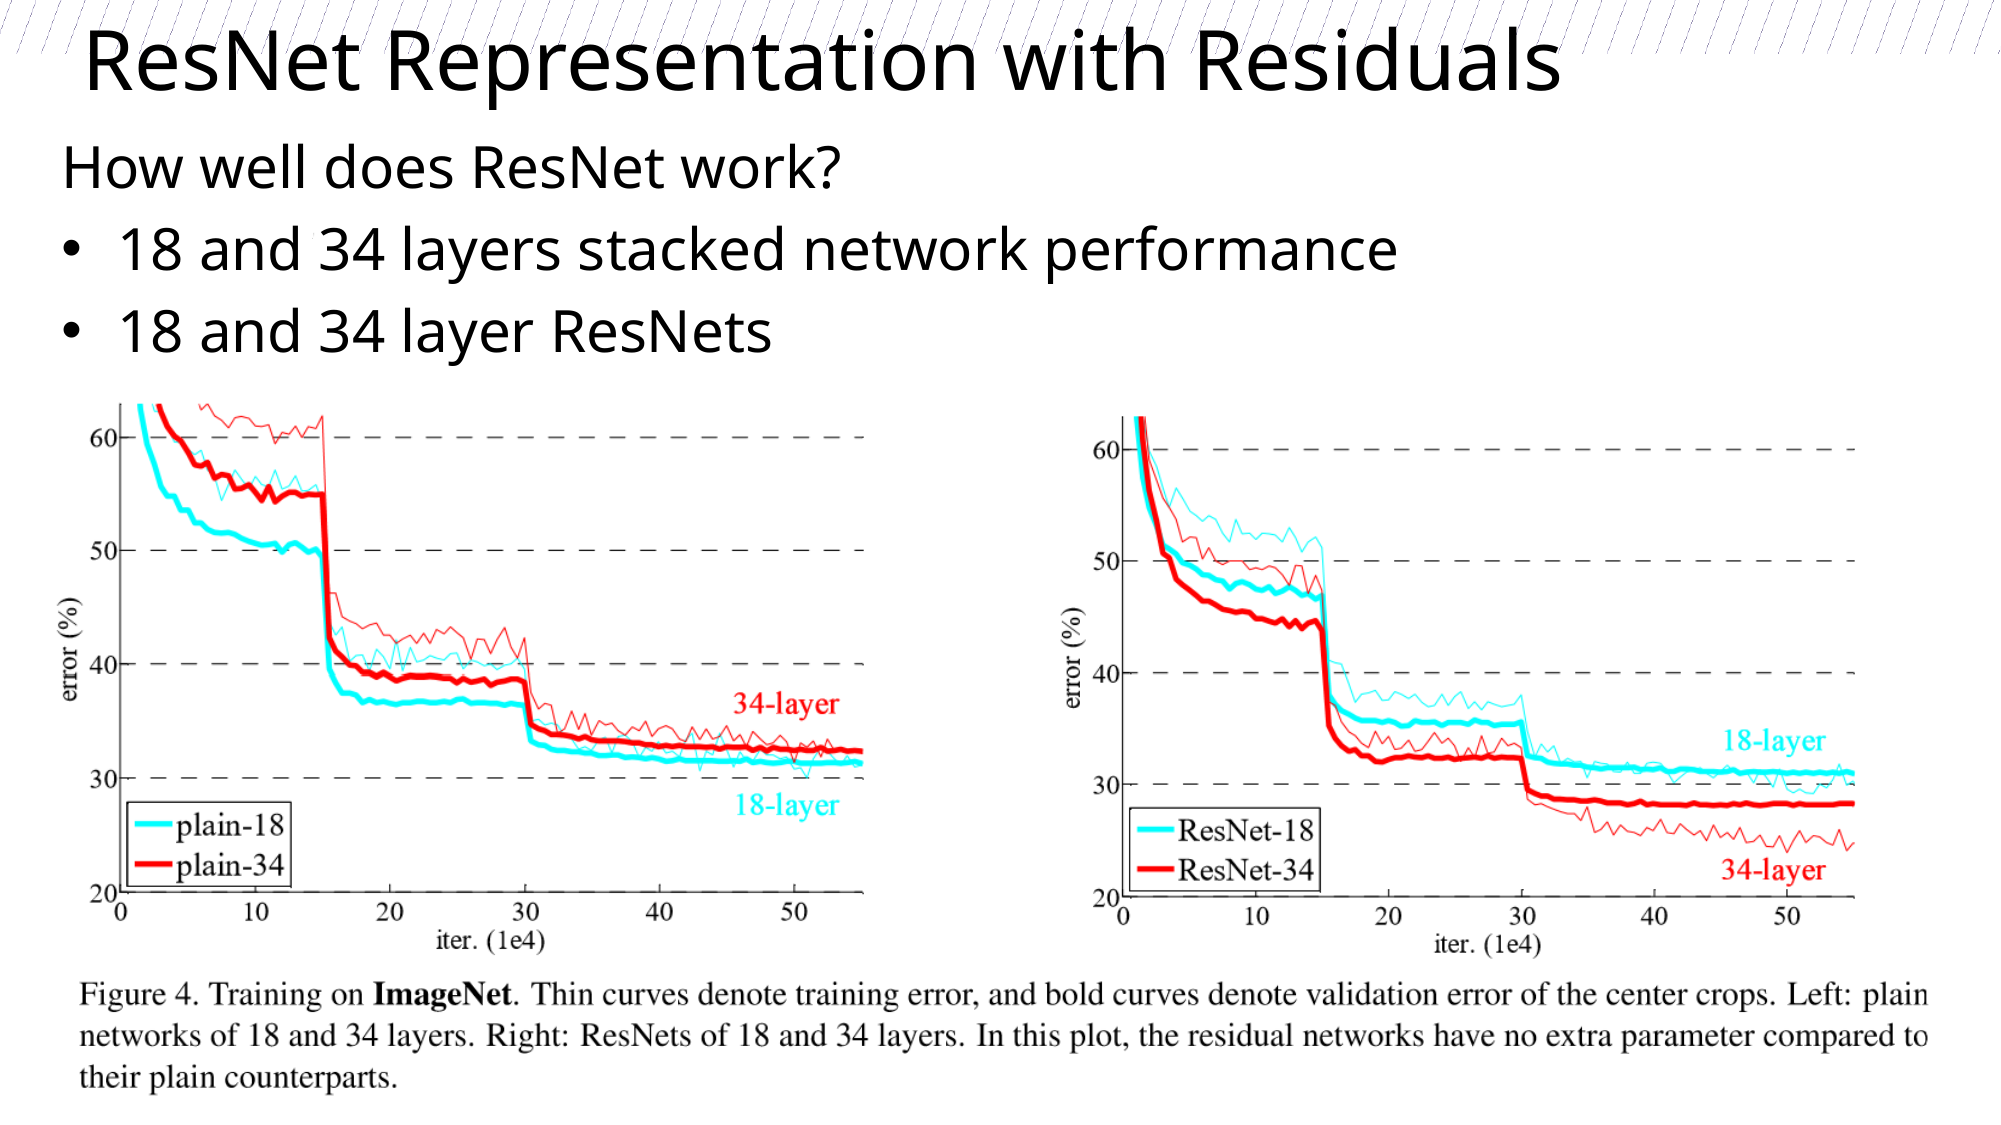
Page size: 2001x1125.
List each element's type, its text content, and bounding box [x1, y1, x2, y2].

picture [46, 388, 876, 960]
picture [67, 968, 1933, 1098]
picture [1049, 395, 1869, 960]
text_box How well does ResNet work? 18 and 34 layers stacked network performance 18 and 34 layer ResNets [46, 122, 1958, 396]
list ResNet Representation with Residuals [68, 11, 1932, 122]
